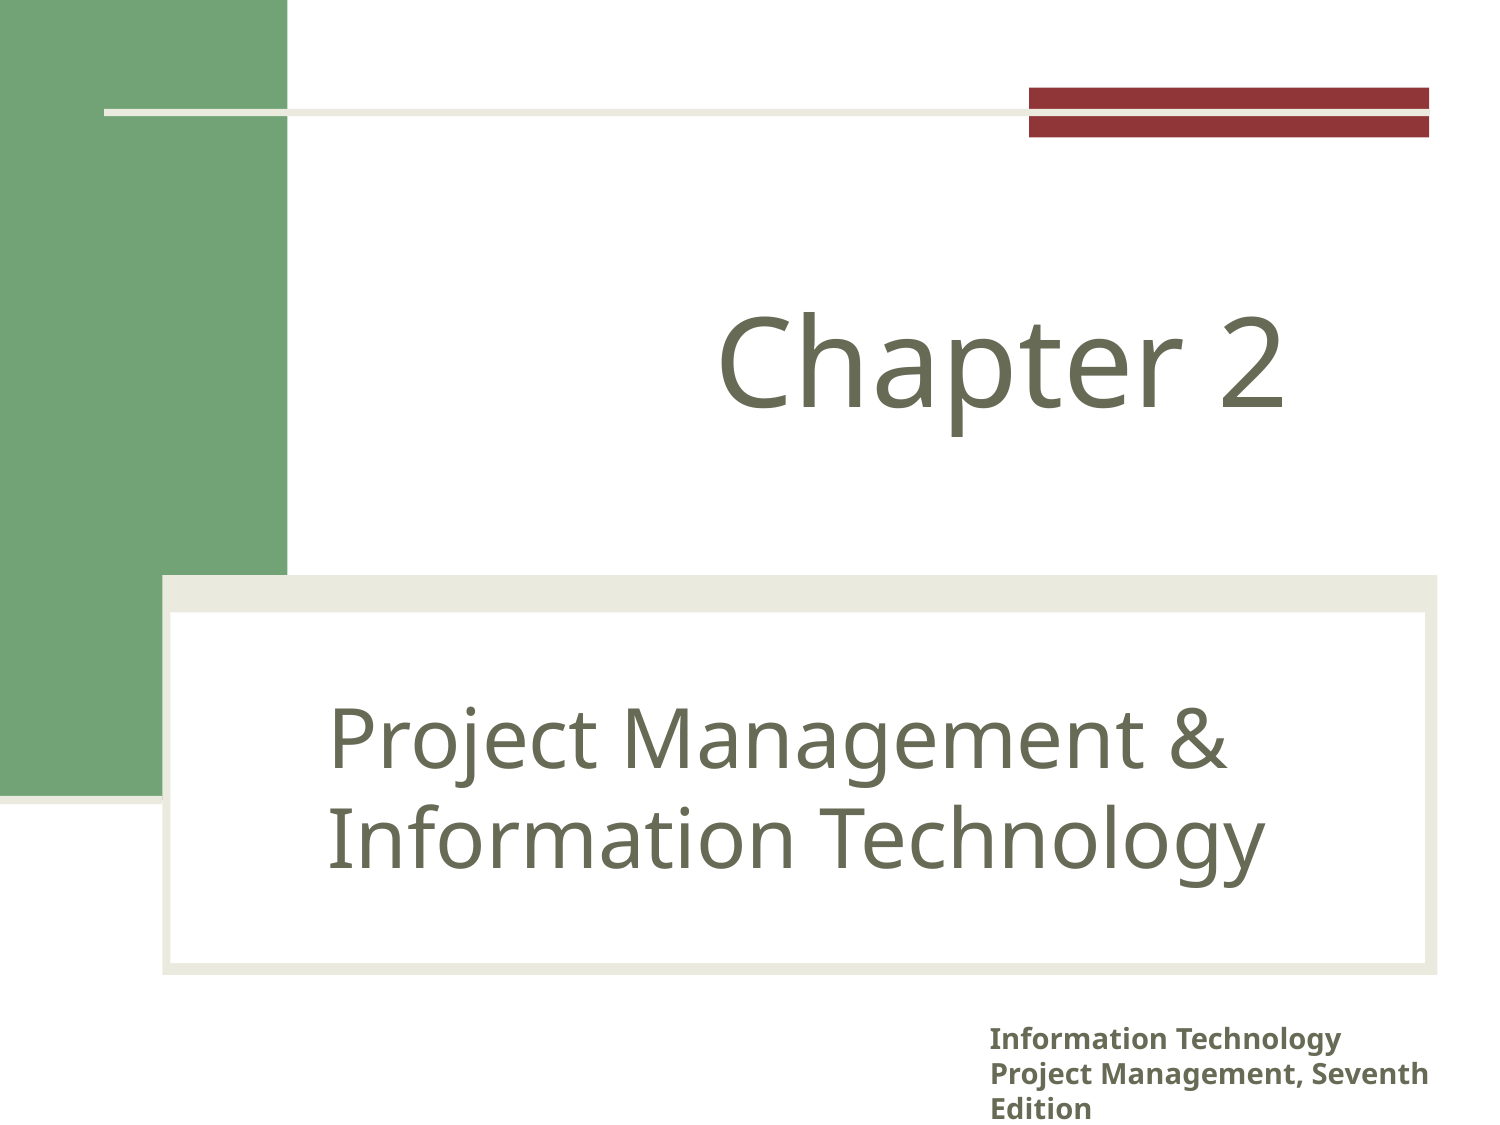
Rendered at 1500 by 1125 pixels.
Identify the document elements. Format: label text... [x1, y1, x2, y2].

text_box Chapter 2 [699, 274, 1400, 440]
text_box Information Technology Project Management, Seventh Edition [975, 1013, 1463, 1124]
title Project Management & Information Technology [312, 675, 1500, 897]
